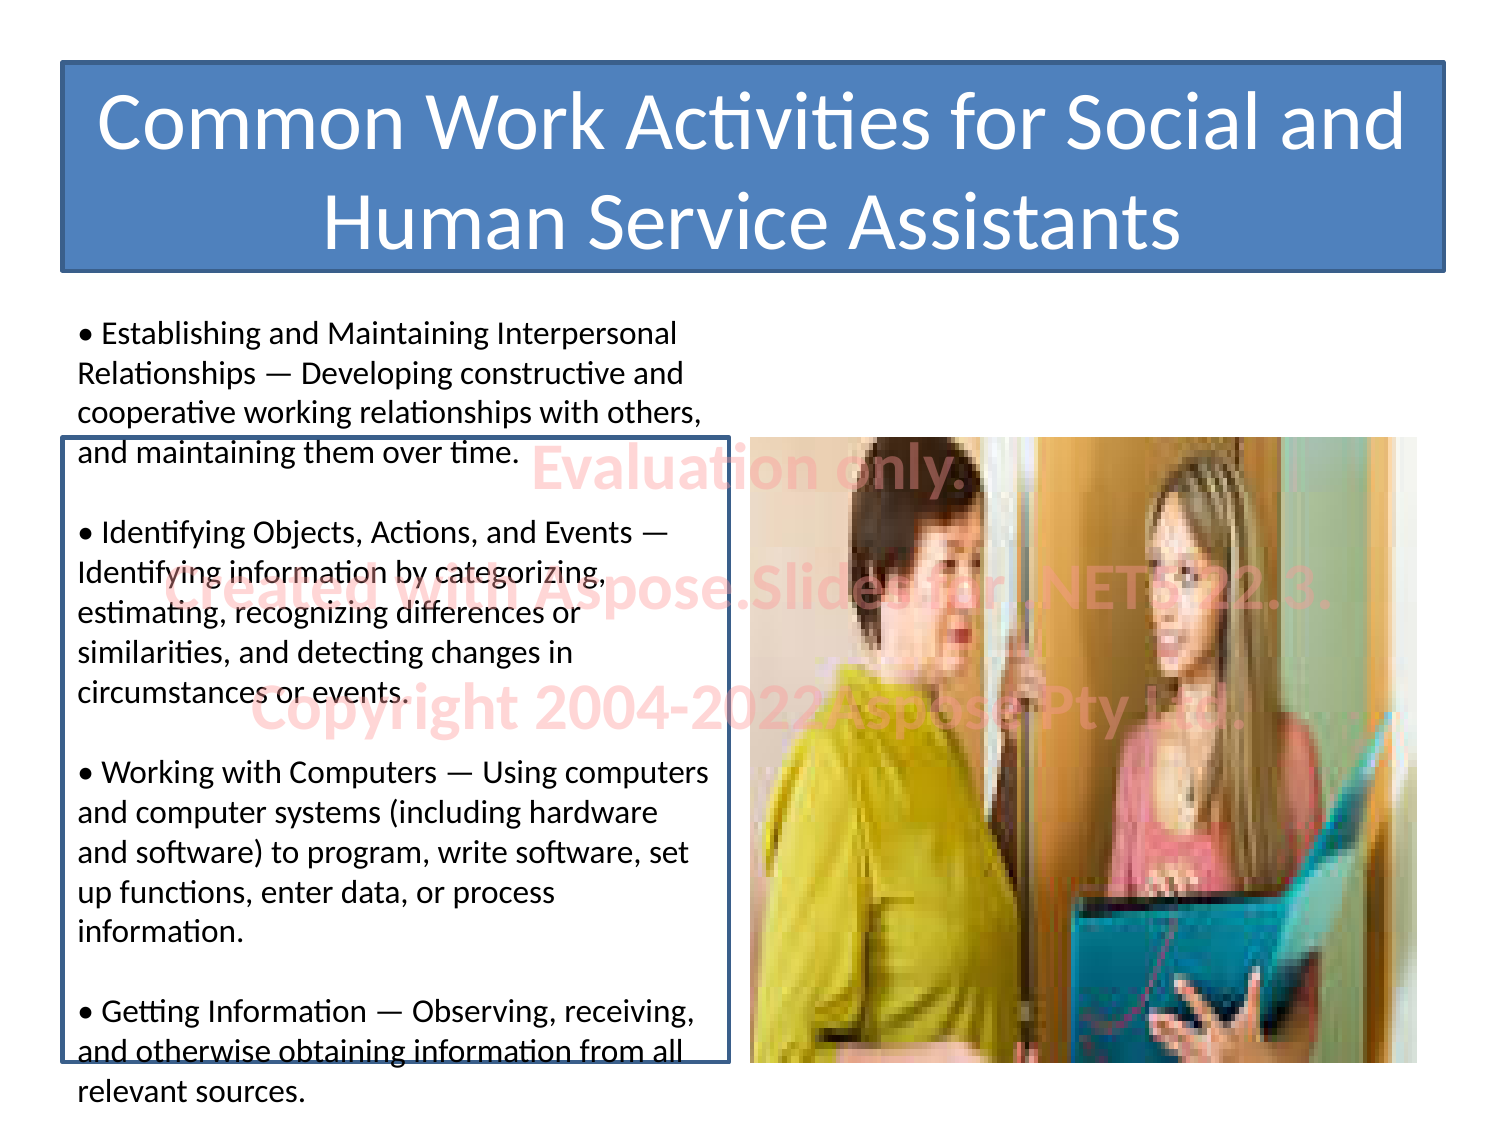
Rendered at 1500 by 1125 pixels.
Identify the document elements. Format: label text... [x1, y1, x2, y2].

text_box • Establishing and Maintaining Interpersonal Relationships — Developing constructive and cooperative working relationships with others, and maintaining them over time. • Identifying Objects, Actions, and Events — Identifying information by categorizing, estimating, recognizing differences or similarities, and detecting changes in circumstances or events. • Working with Computers — Using computers and computer systems (including hardware and software) to program, write software, set up functions, enter data, or process information. • Getting Information — Observing, receiving, and otherwise obtaining information from all relevant sources. [60, 435, 731, 1064]
text_box Evaluation only. Created with Aspose.Slides for .NET5 22.3. Copyright 2004-2022Aspose Pty Ltd. [149, 375, 1351, 750]
picture [749, 437, 1417, 1063]
text_box Common Work Activities for Social and Human Service Assistants [60, 60, 1446, 273]
